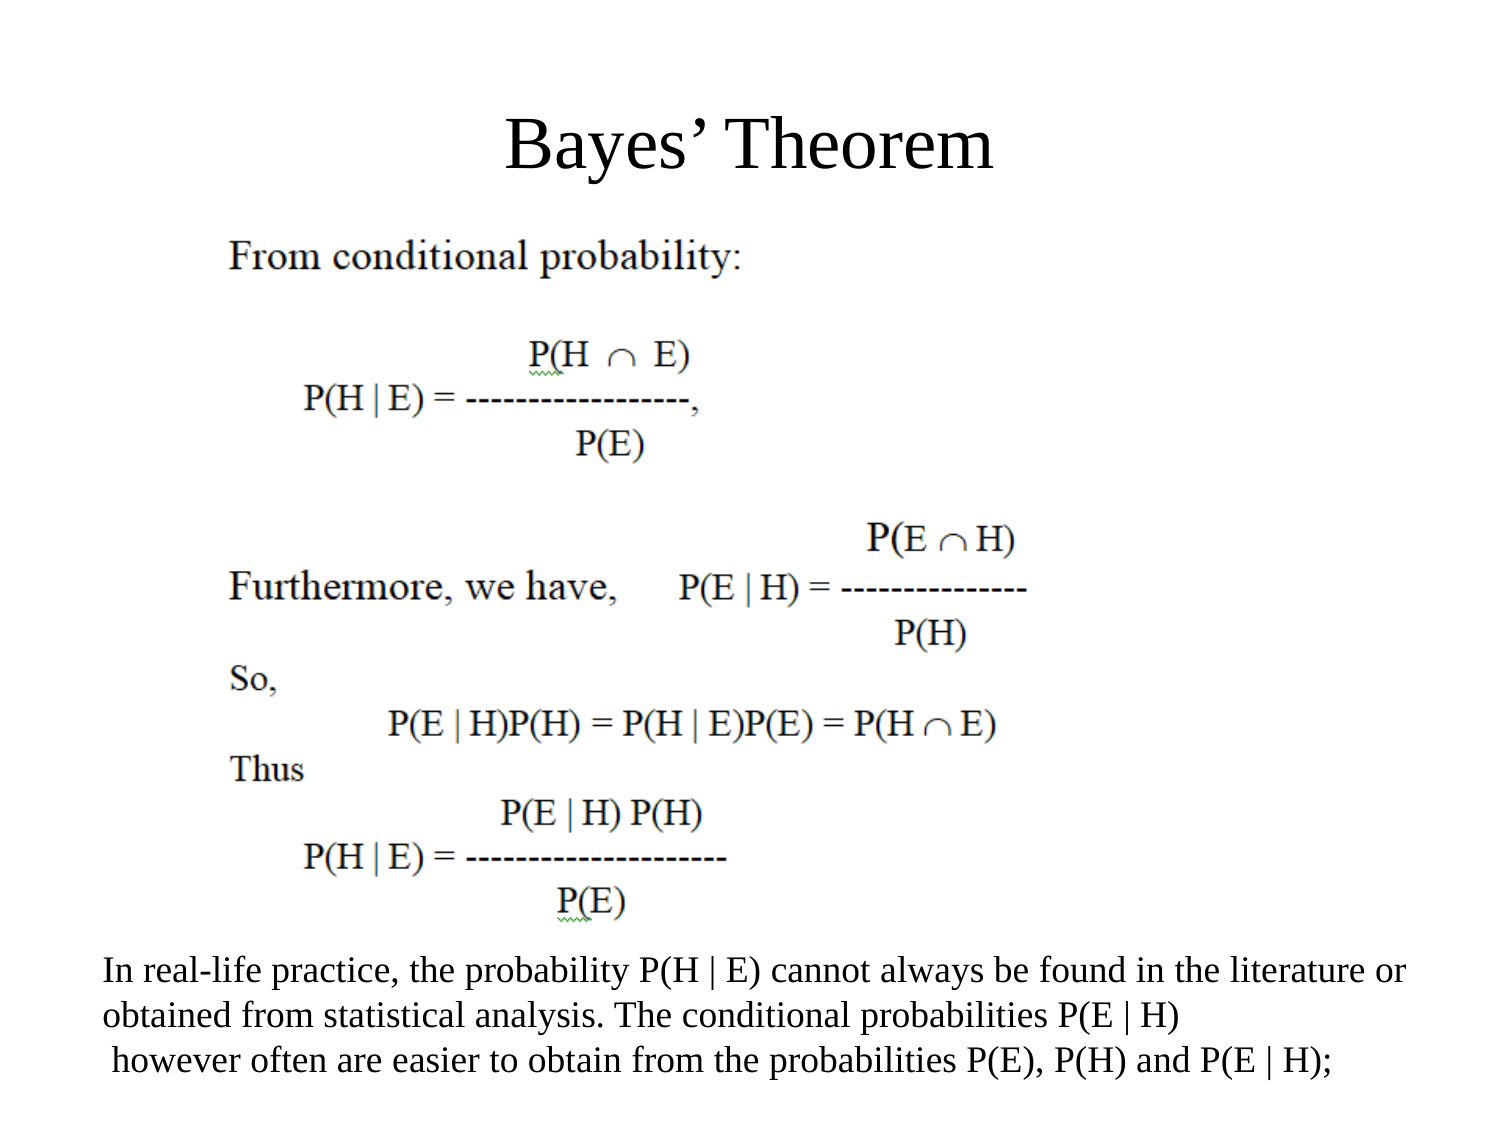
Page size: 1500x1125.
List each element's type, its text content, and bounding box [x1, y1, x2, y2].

text_box In real-life practice, the probability P(H | E) cannot always be found in the literature or obtained from statistical analysis. The conditional probabilities P(E | H) however often are easier to obtain from the probabilities P(E), P(H) and P(E | H); [87, 937, 1450, 1125]
title Bayes’ Theorem [75, 45, 1425, 233]
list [137, 199, 1284, 941]
